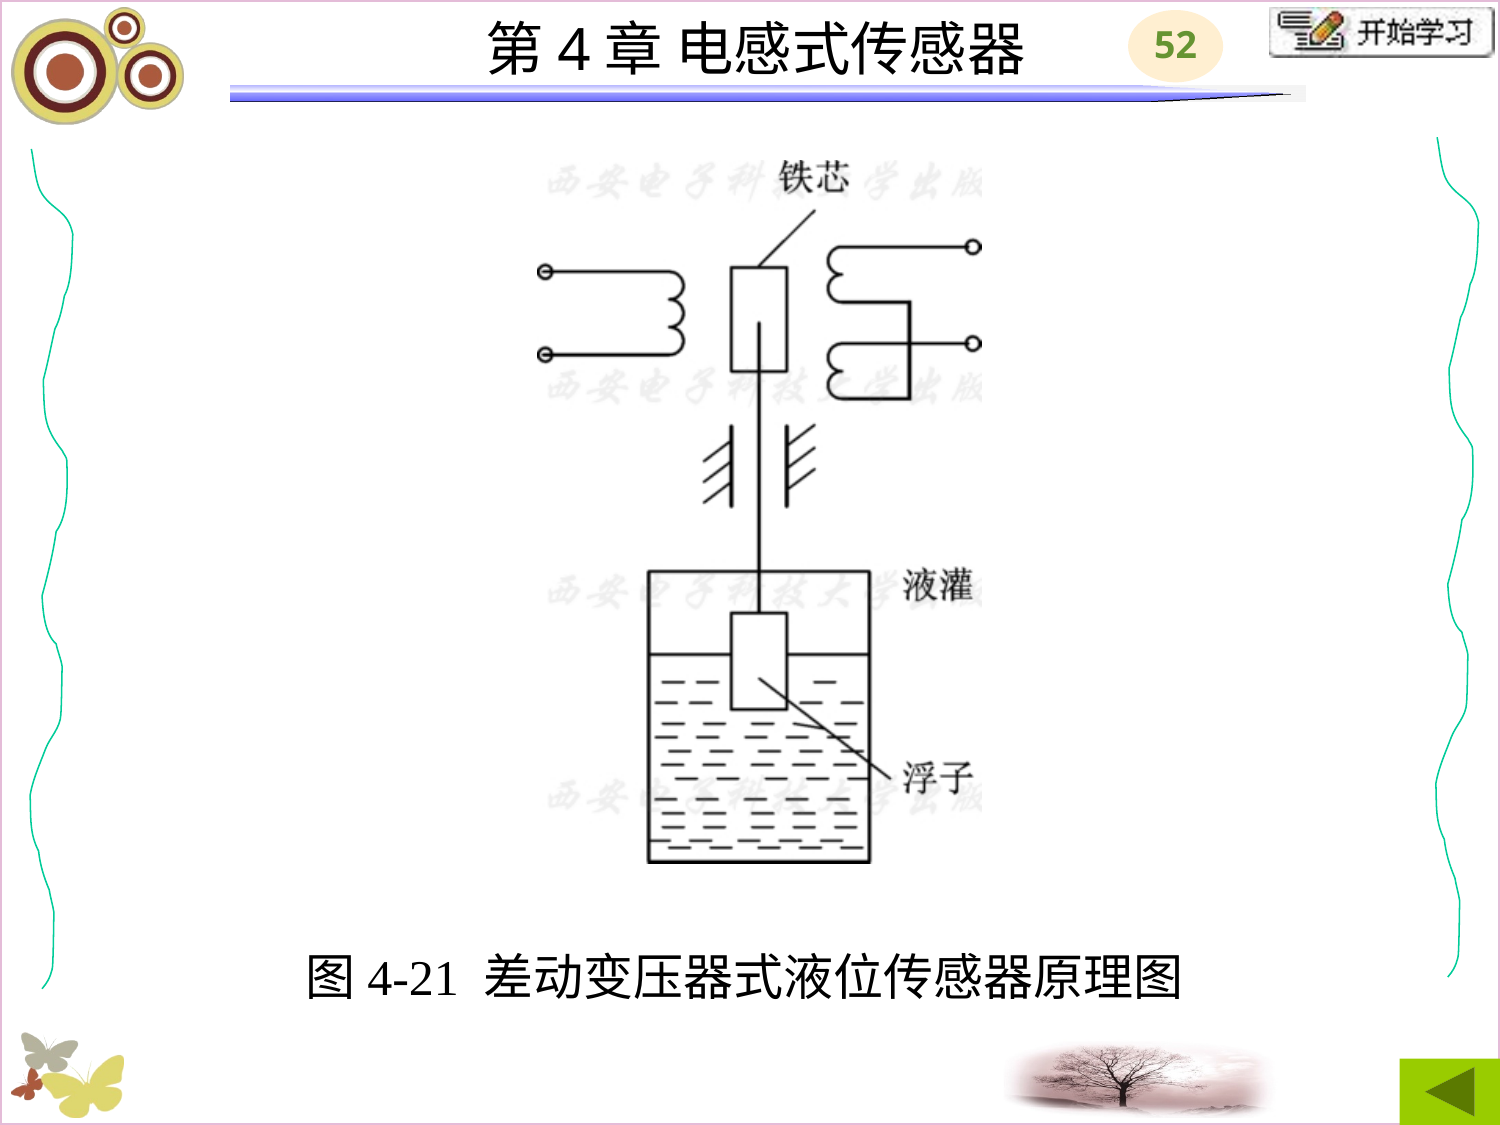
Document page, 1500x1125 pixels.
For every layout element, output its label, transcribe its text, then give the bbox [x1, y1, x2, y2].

picture [11, 1032, 124, 1118]
picture [986, 1039, 1290, 1118]
picture [11, 7, 184, 125]
picture [537, 160, 982, 865]
picture [230, 85, 1306, 102]
picture [1269, 7, 1495, 58]
text_box [1399, 1058, 1500, 1125]
list 图4-21 差动变压器式液位传感器原理图 [0, 937, 1500, 1013]
